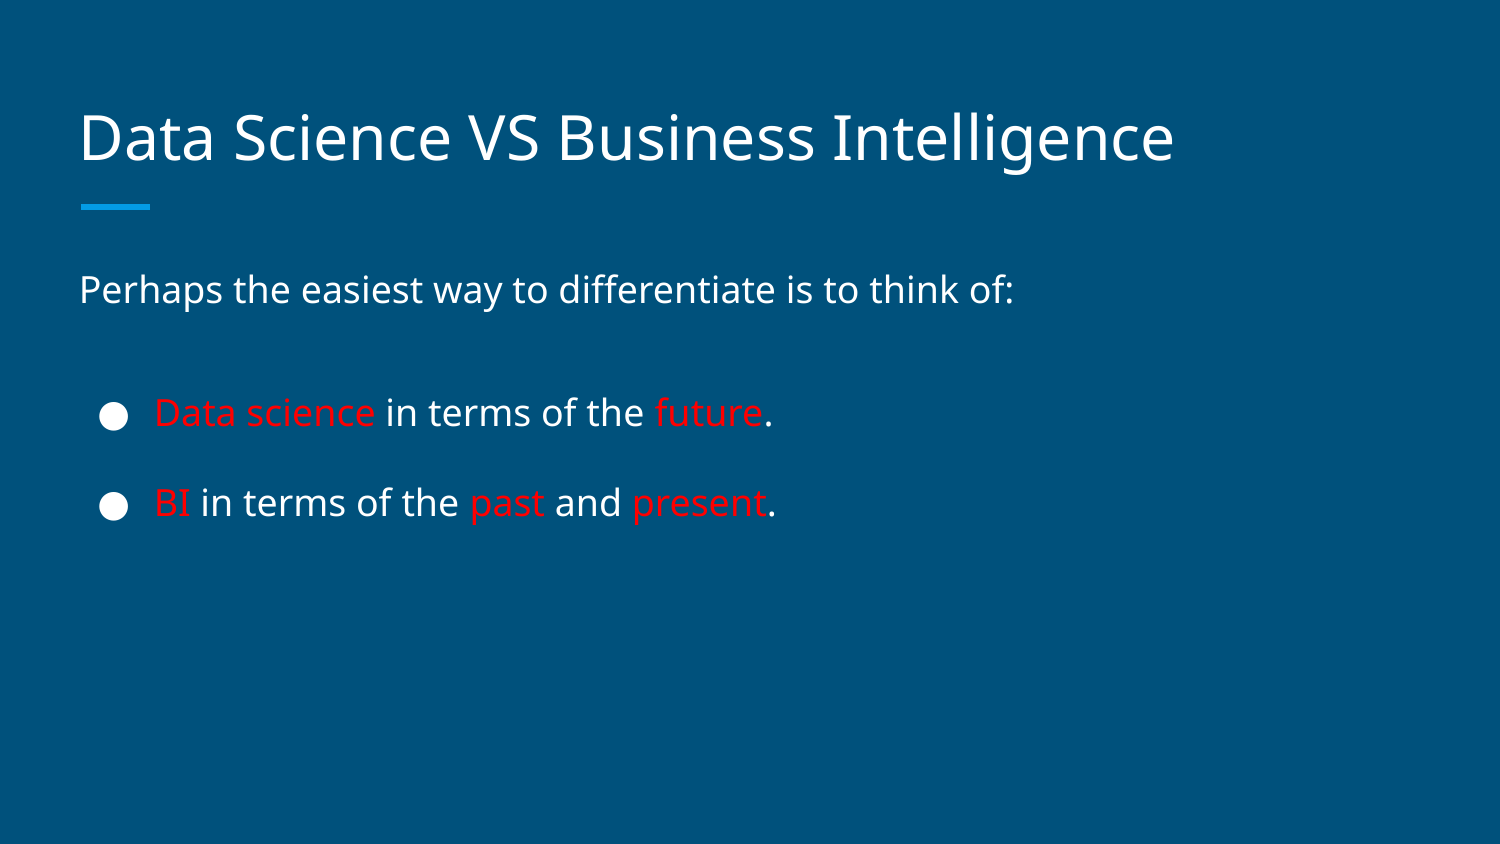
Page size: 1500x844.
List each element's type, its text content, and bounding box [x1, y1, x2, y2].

list Perhaps the easiest way to differentiate is to think of: Data science in terms of the future. BI in terms of the past and present. [63, 244, 1437, 750]
title Data Science VS Business Intelligence [63, 75, 1437, 188]
